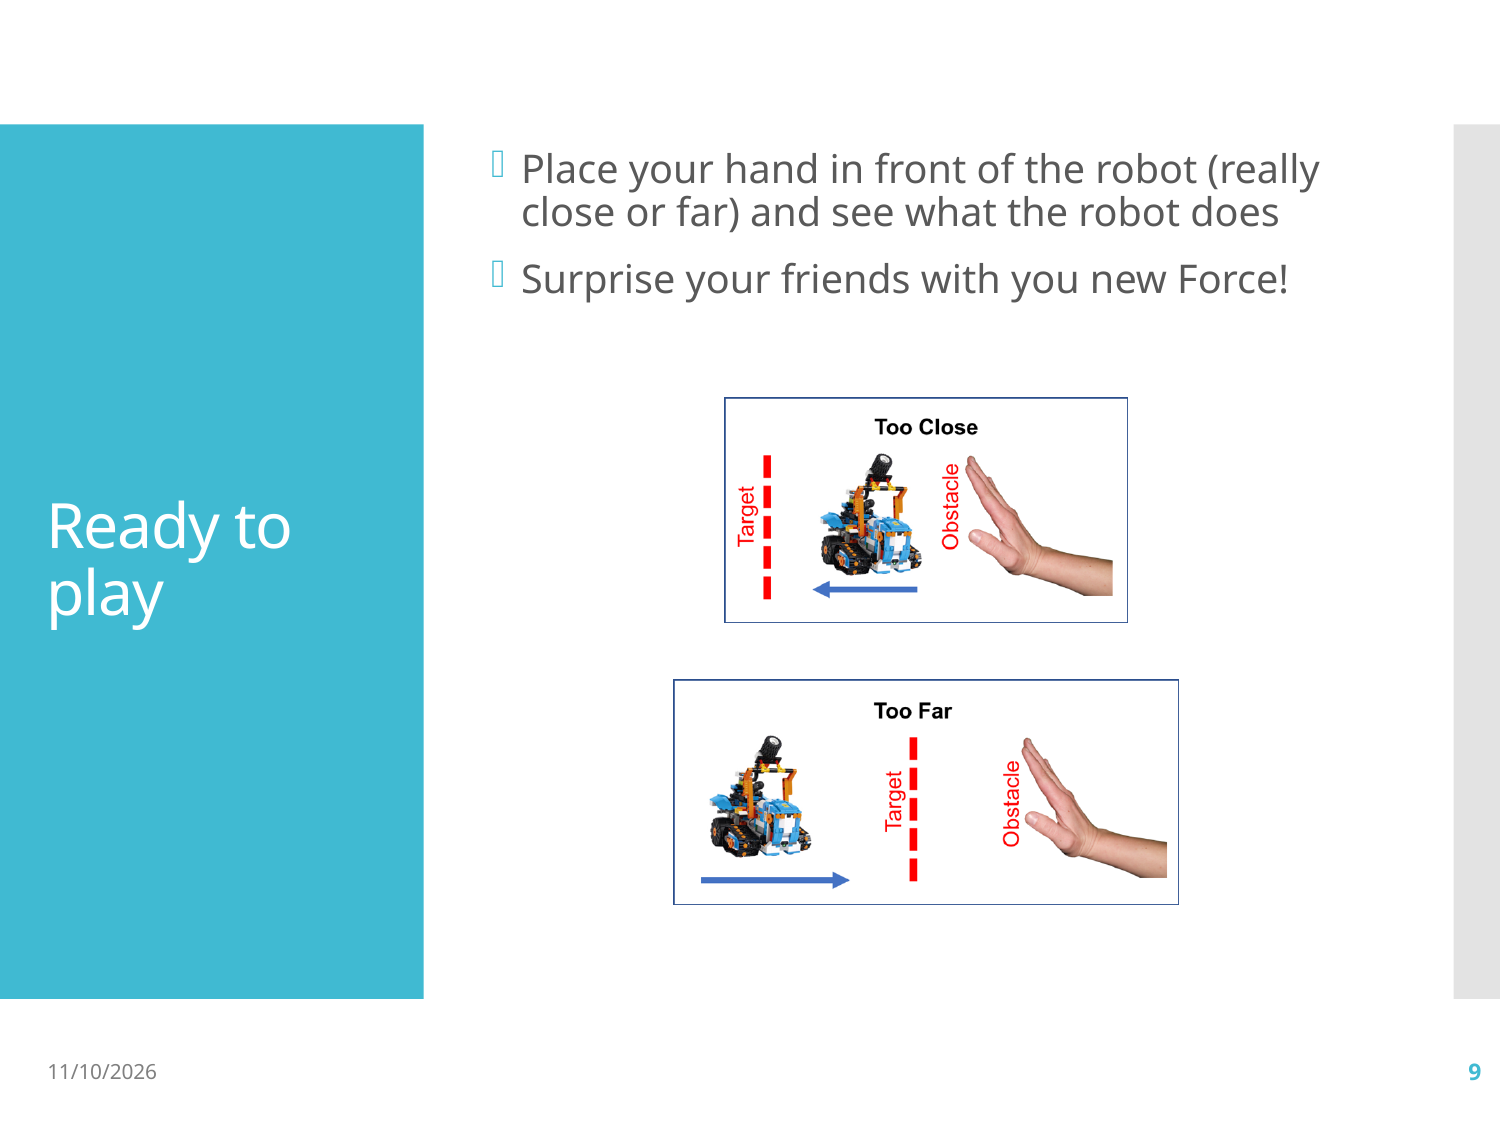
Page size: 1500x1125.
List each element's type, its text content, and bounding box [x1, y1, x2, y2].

list Place your hand in front of the robot (really close or far) and see what the robot does Surprise your friends with you new Force! [476, 141, 1376, 982]
title Ready to play [31, 184, 394, 940]
picture [672, 679, 1179, 905]
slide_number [32, 1042, 370, 1103]
slide_number 9 [1308, 1042, 1497, 1103]
picture [724, 397, 1128, 623]
